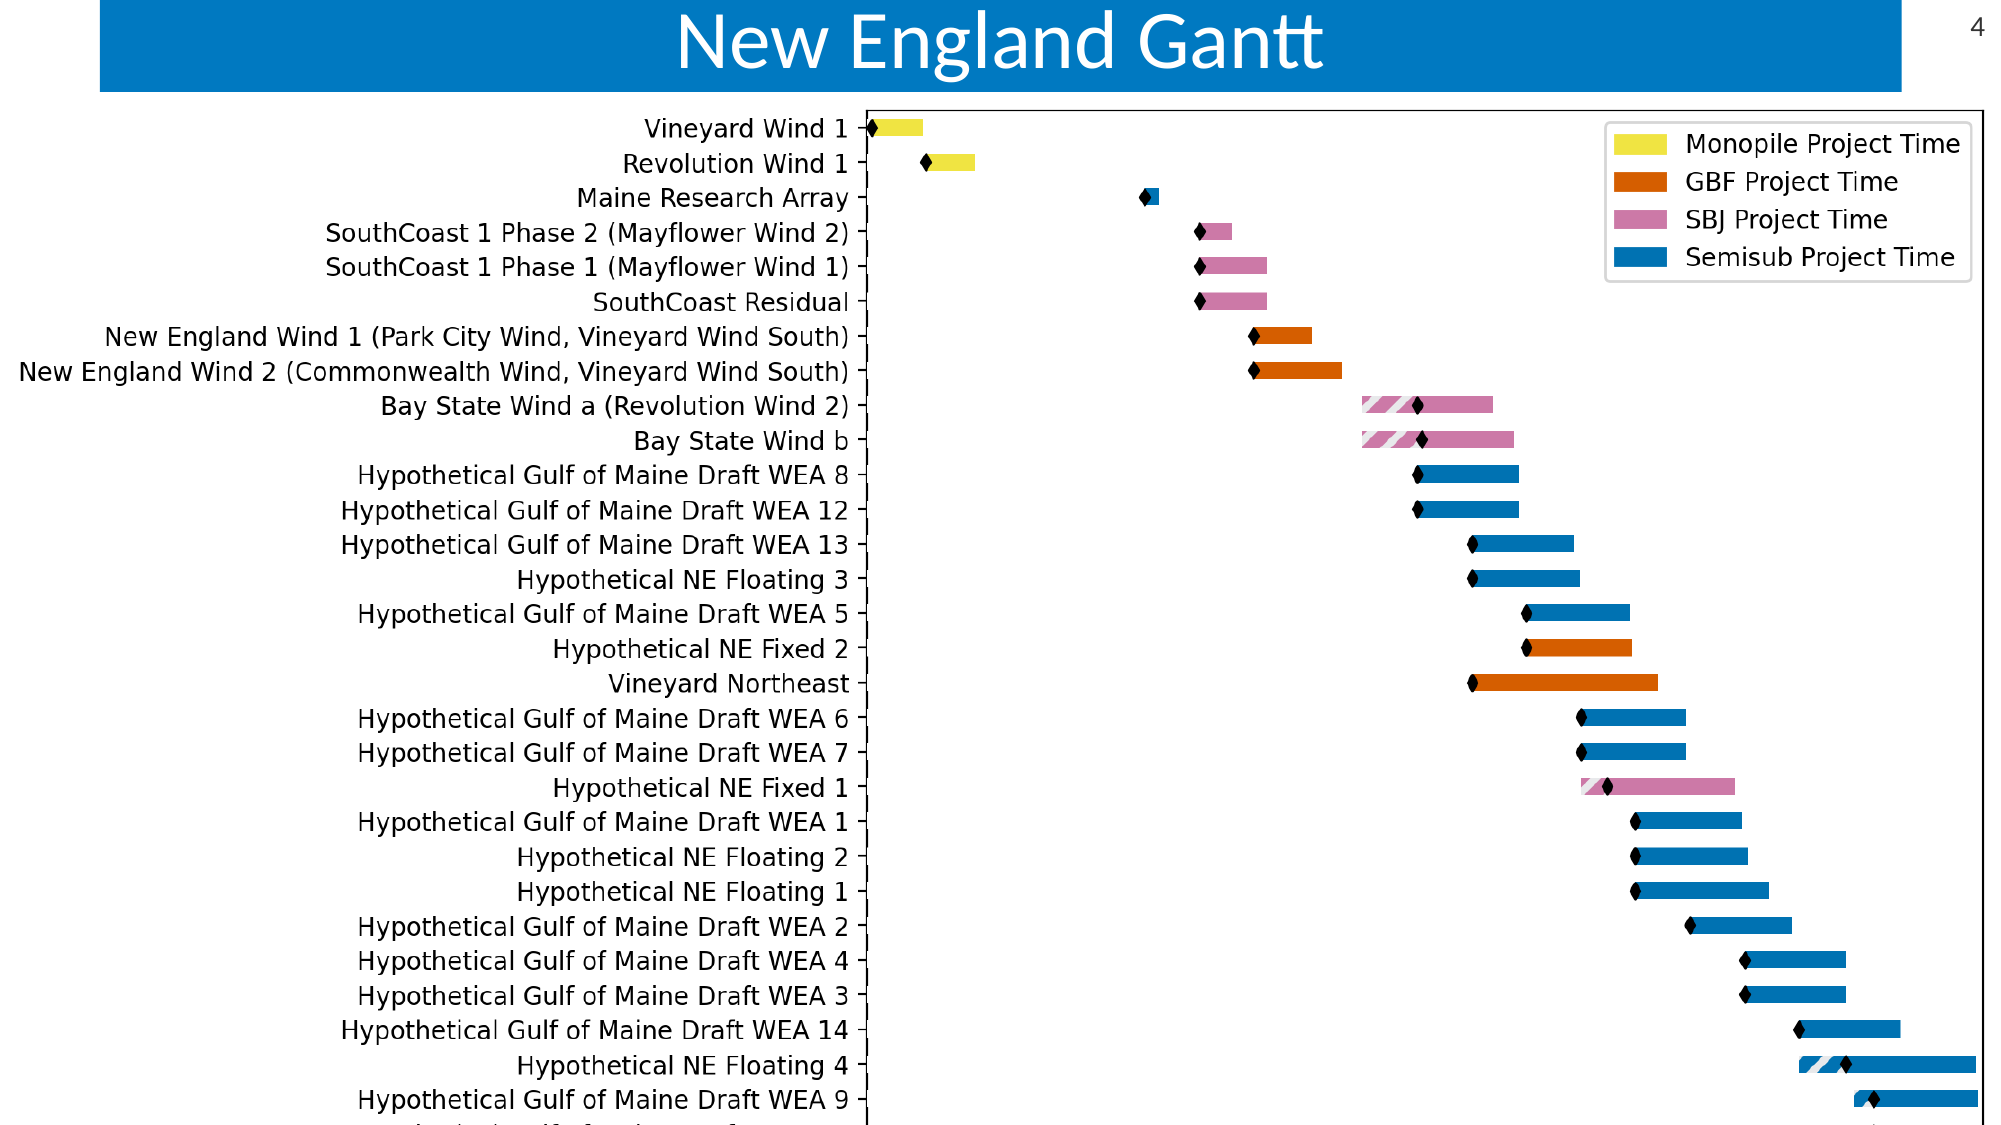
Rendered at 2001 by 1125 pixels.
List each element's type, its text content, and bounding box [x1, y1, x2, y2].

title New England Gantt [99, 0, 1902, 90]
picture [0, 92, 2000, 1125]
